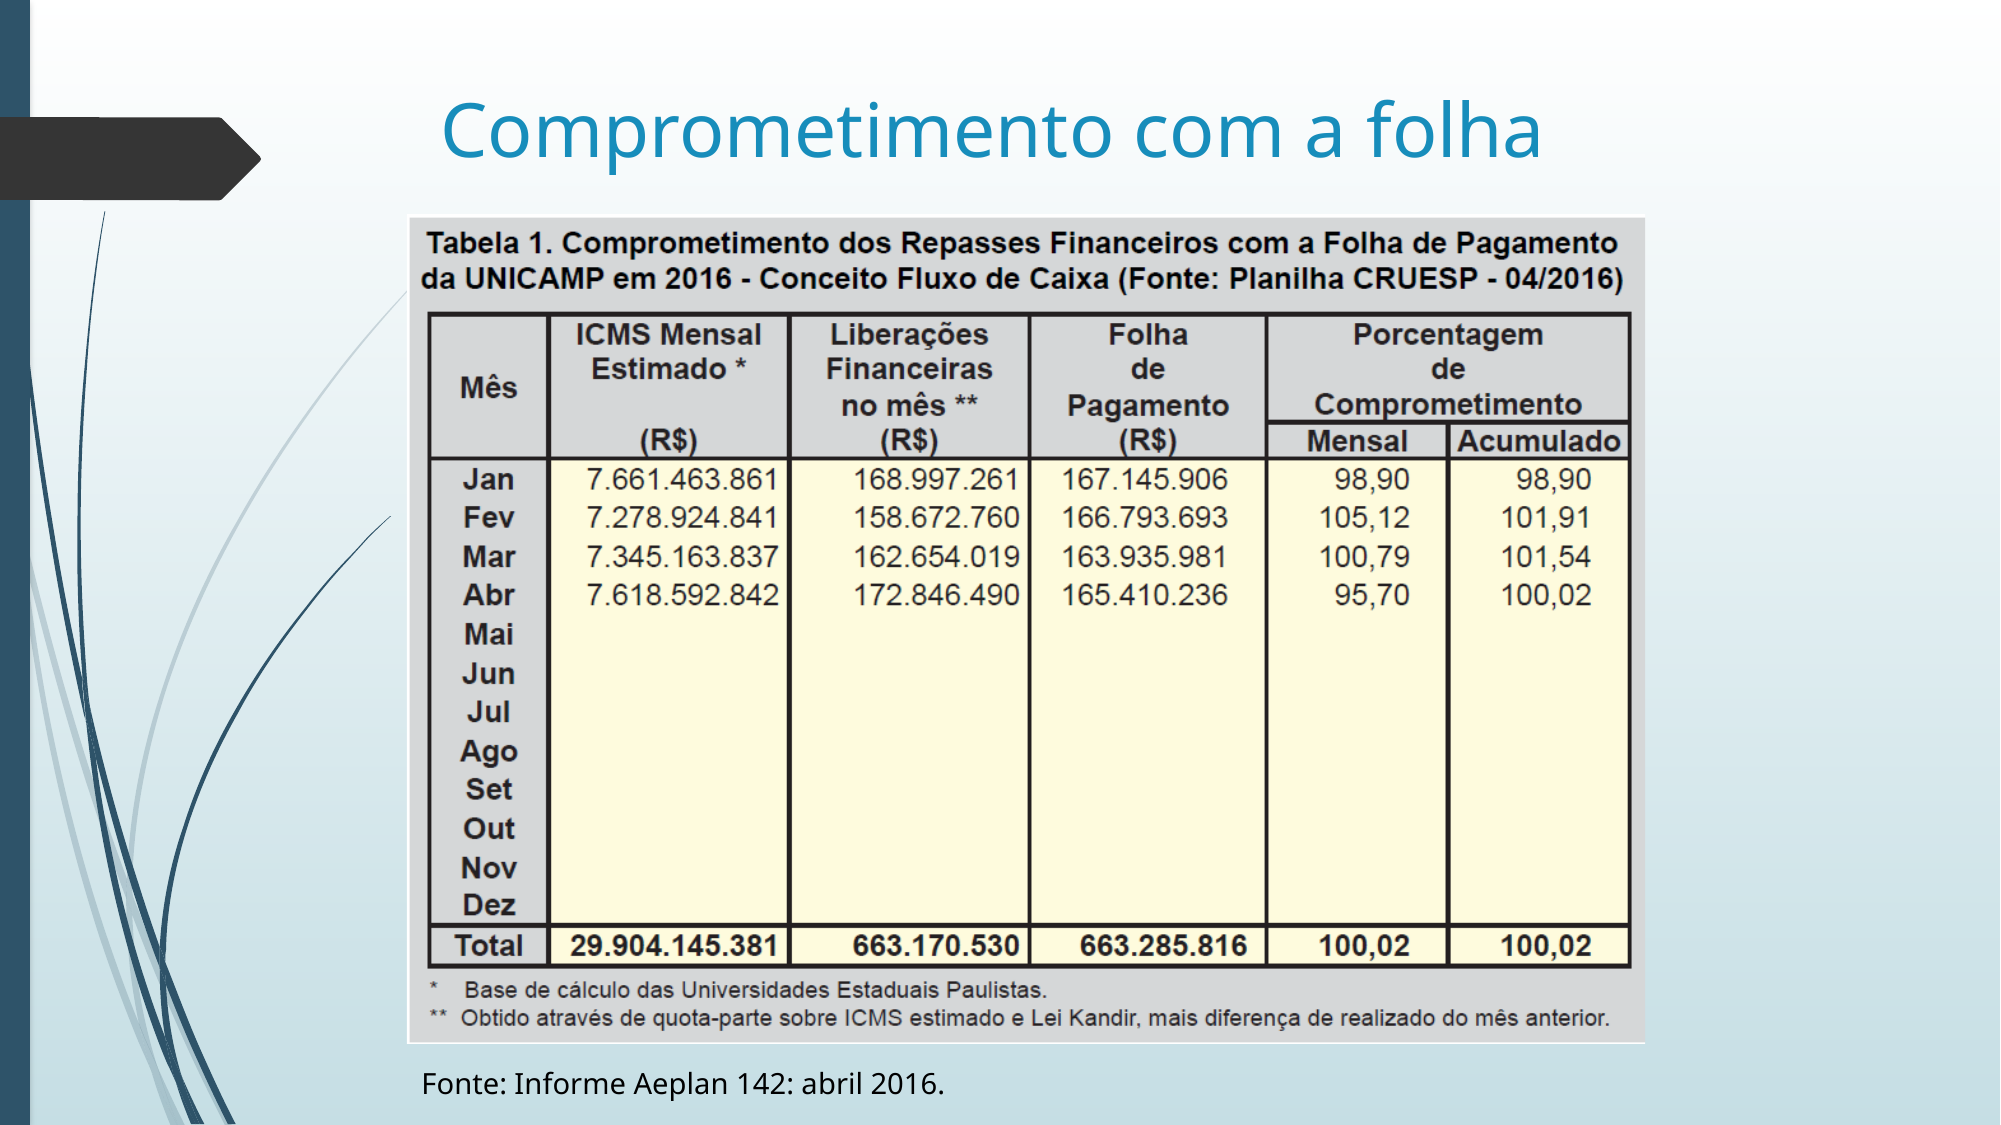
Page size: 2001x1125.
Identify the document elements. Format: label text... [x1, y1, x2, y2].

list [406, 214, 1646, 1045]
title Comprometimento com a folha [425, 74, 1888, 285]
text_box Fonte: Informe Aeplan 142: abril 2016. [406, 1057, 1253, 1108]
